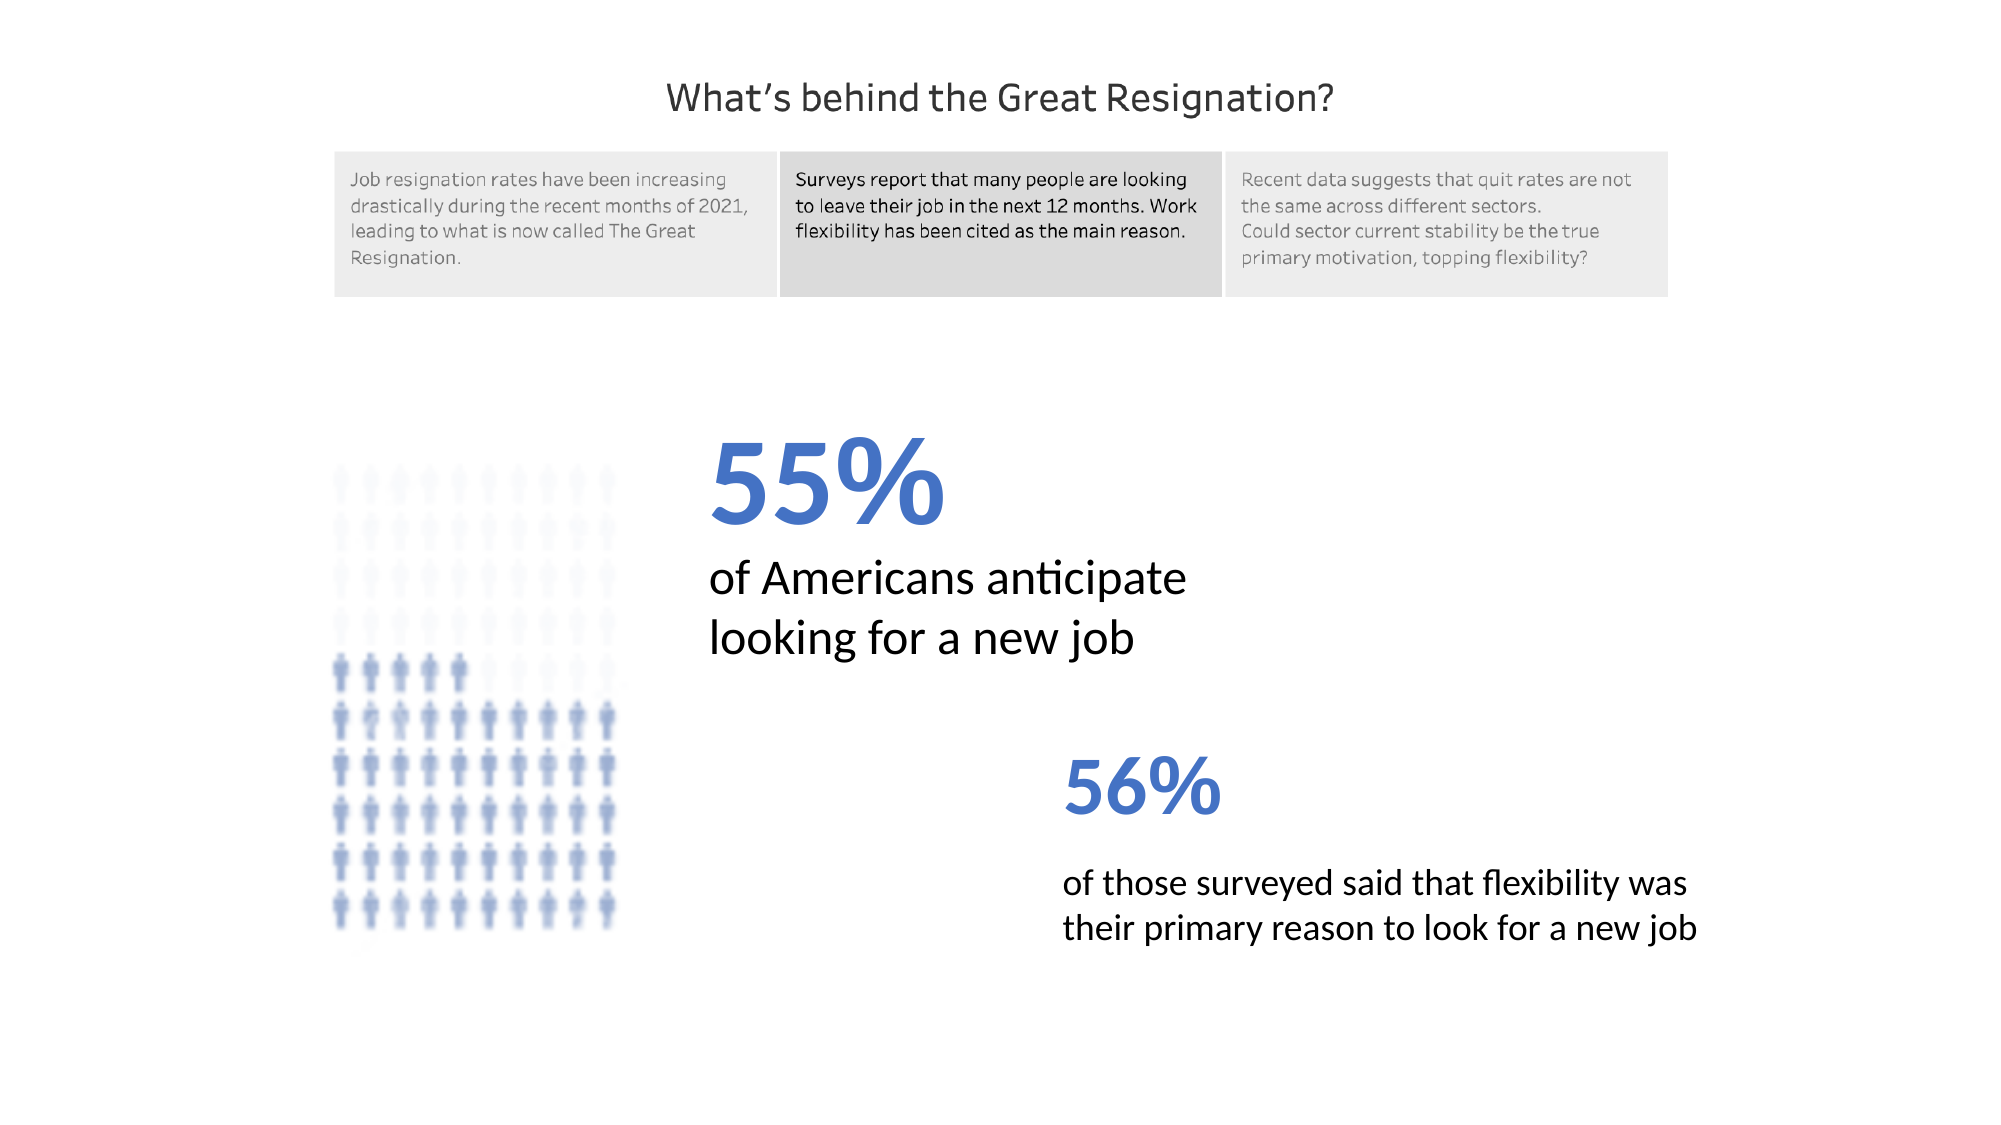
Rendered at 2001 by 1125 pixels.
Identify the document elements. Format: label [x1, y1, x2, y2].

picture [48, 51, 1952, 1074]
